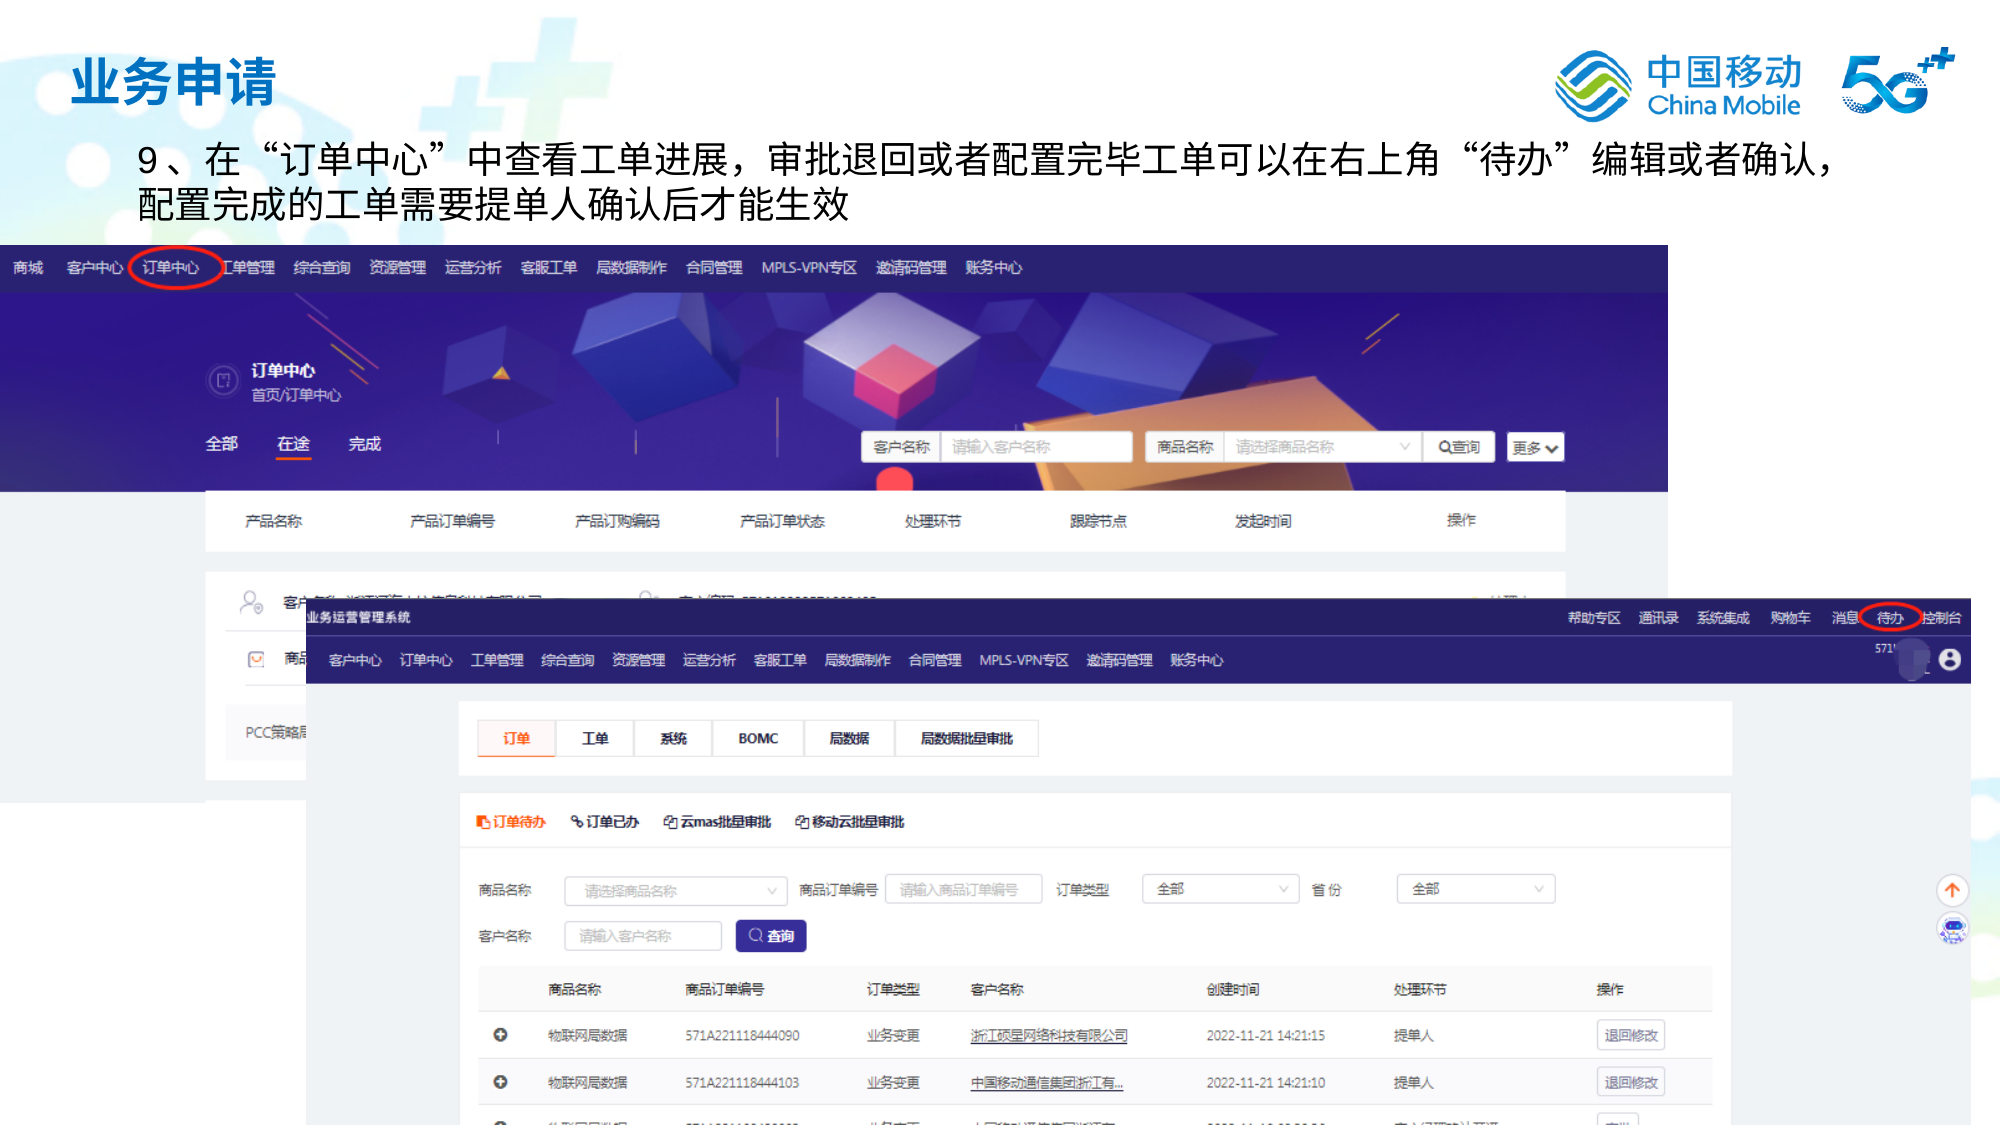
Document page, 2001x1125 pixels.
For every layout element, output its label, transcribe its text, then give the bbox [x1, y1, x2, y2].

picture [0, 0, 2000, 1125]
text_box 业务申请 [54, 42, 1453, 118]
picture [1858, 79, 1871, 84]
text_box 9、在“订单中心”中查看工单进展，审批退回或者配置完毕工单可以在右上角“待办”编辑或者确认， 配置完成的工单需要提单人确认后才能生效 [122, 84, 2000, 234]
picture [1525, 8, 1993, 84]
